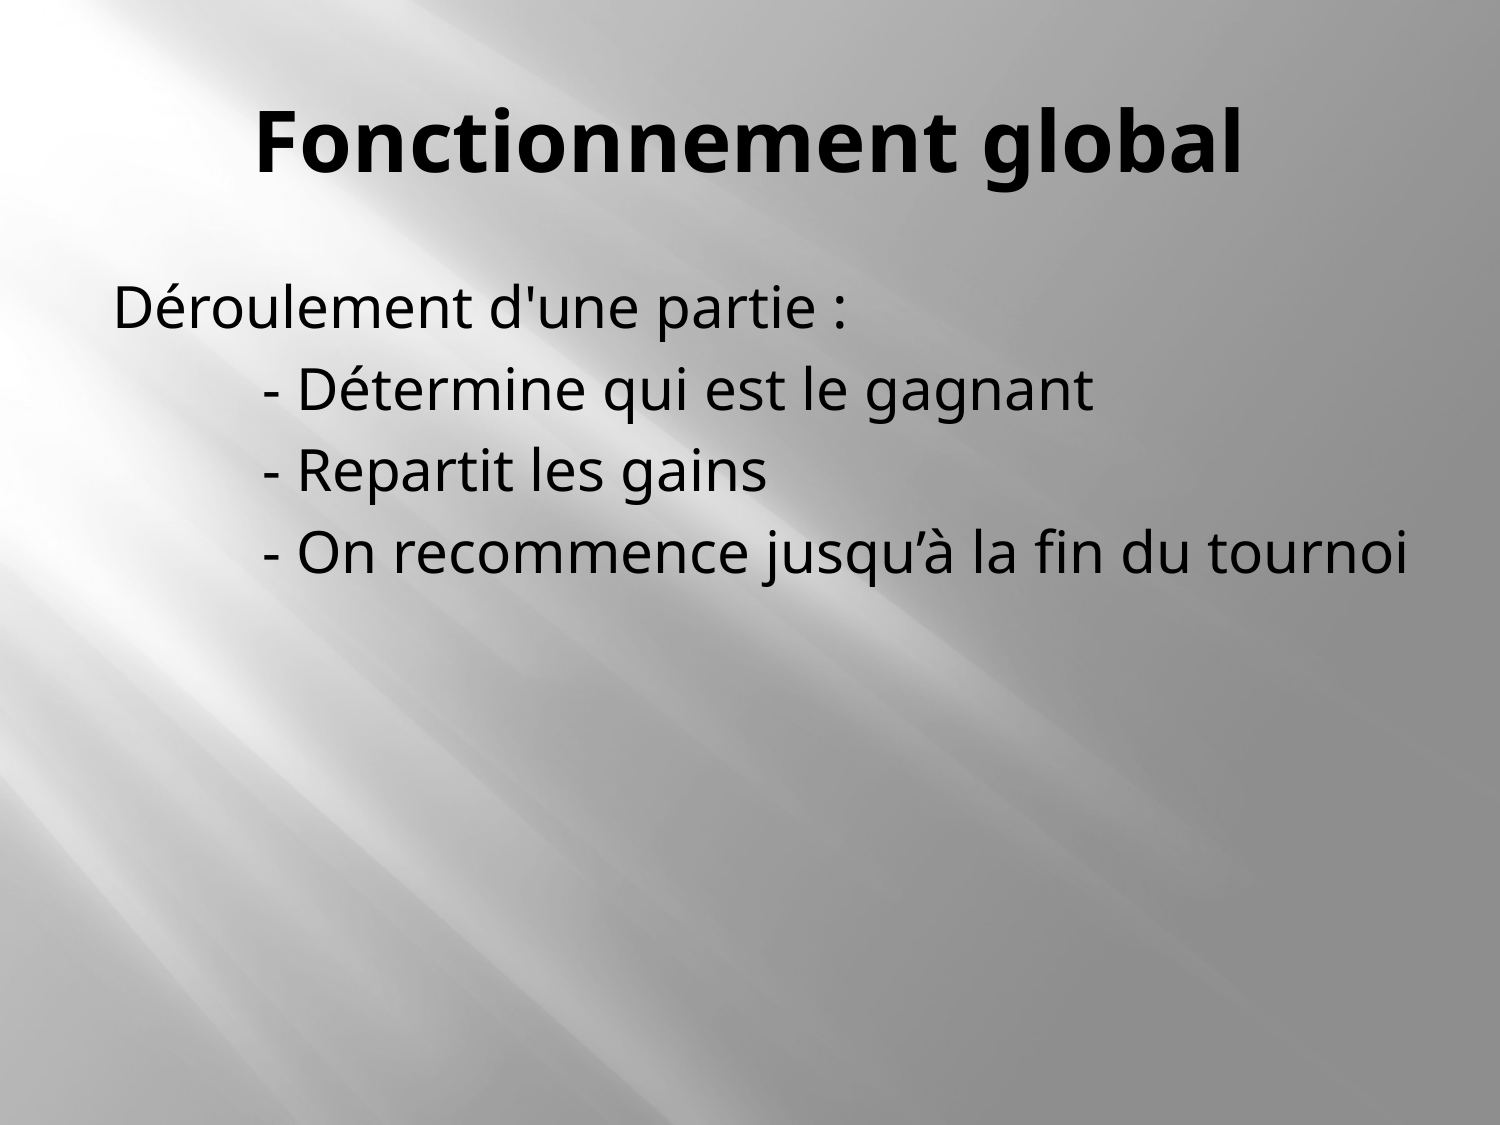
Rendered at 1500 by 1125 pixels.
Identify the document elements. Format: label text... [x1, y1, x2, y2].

list Déroulement d'une partie : - Détermine qui est le gagnant - Repartit les gains - On recommence jusqu’à la fin du tournoi [75, 262, 1425, 1035]
title Fonctionnement global [75, 45, 1425, 233]
